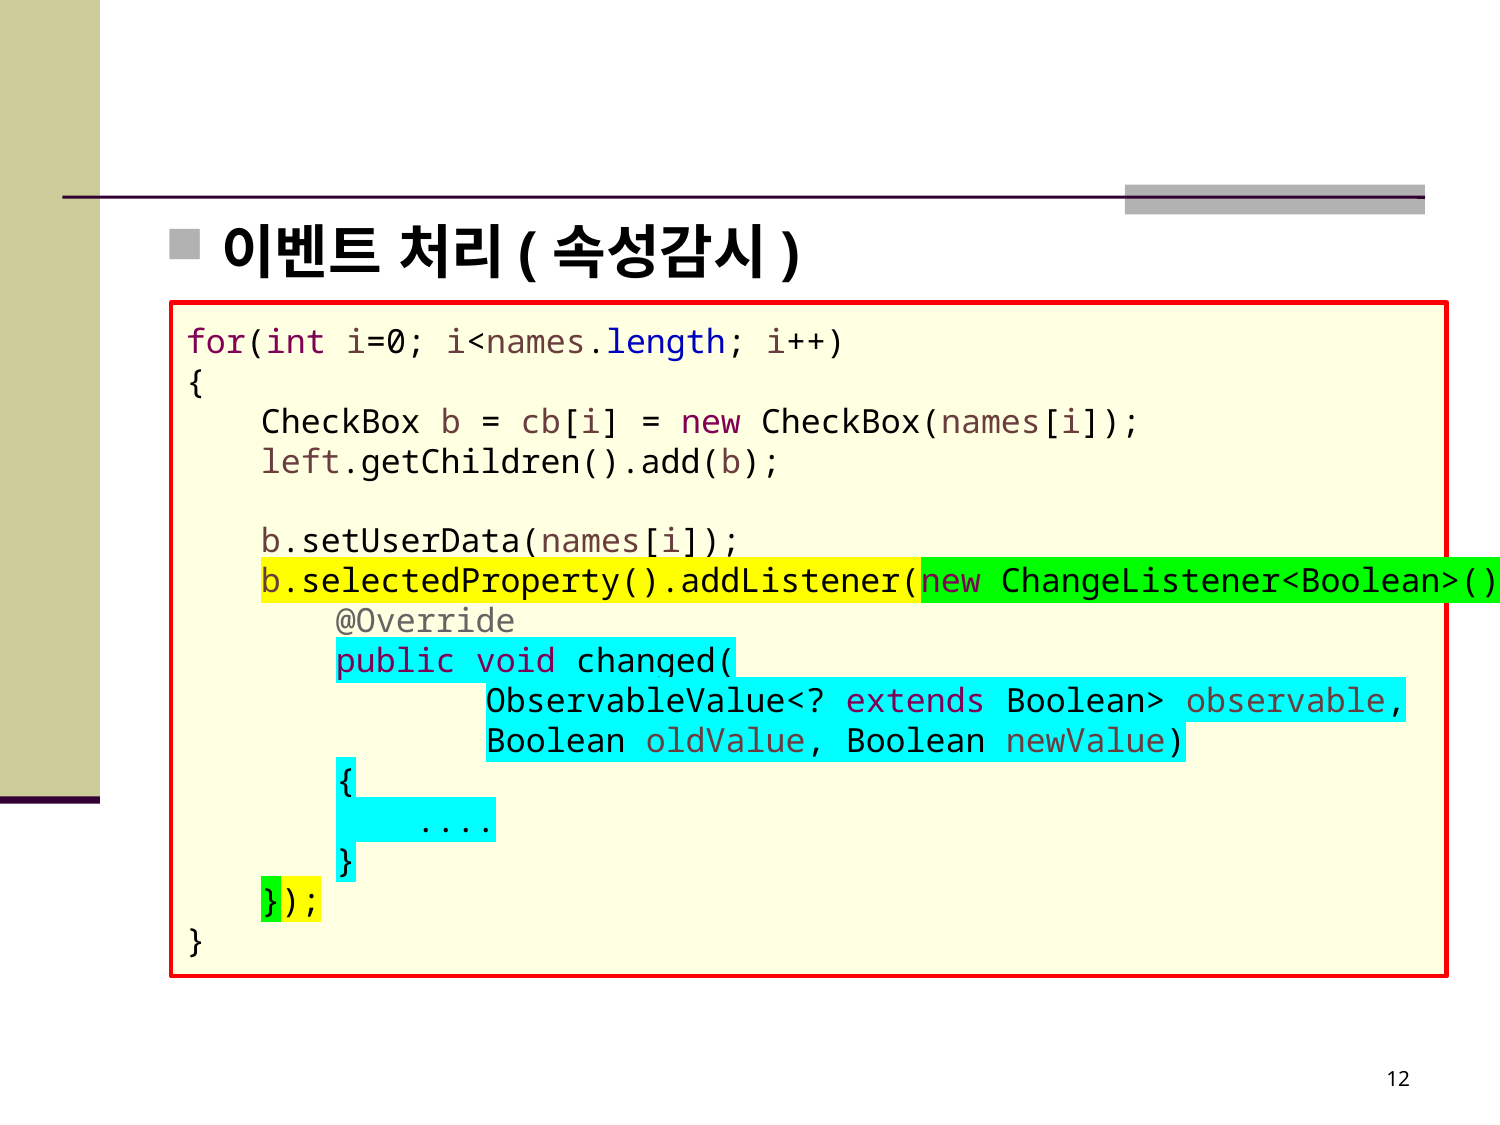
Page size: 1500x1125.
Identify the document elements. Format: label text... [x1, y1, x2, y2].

list 이벤트 처리(속성감시) [149, 207, 1426, 1048]
text_box for(int i=0; i<names.length; i++) { CheckBox b = cb[i] = new CheckBox(names[i]); left.getChildren().add(b); b.setUserData(names[i]); b.selectedProperty().addListener(new ChangeListener<Boolean>() { @Override public void changed( ObservableValue<? extends Boolean> observable, Boolean oldValue, Boolean newValue) { .... } }); } [171, 302, 1447, 976]
slide_number 12 [1112, 1058, 1426, 1101]
